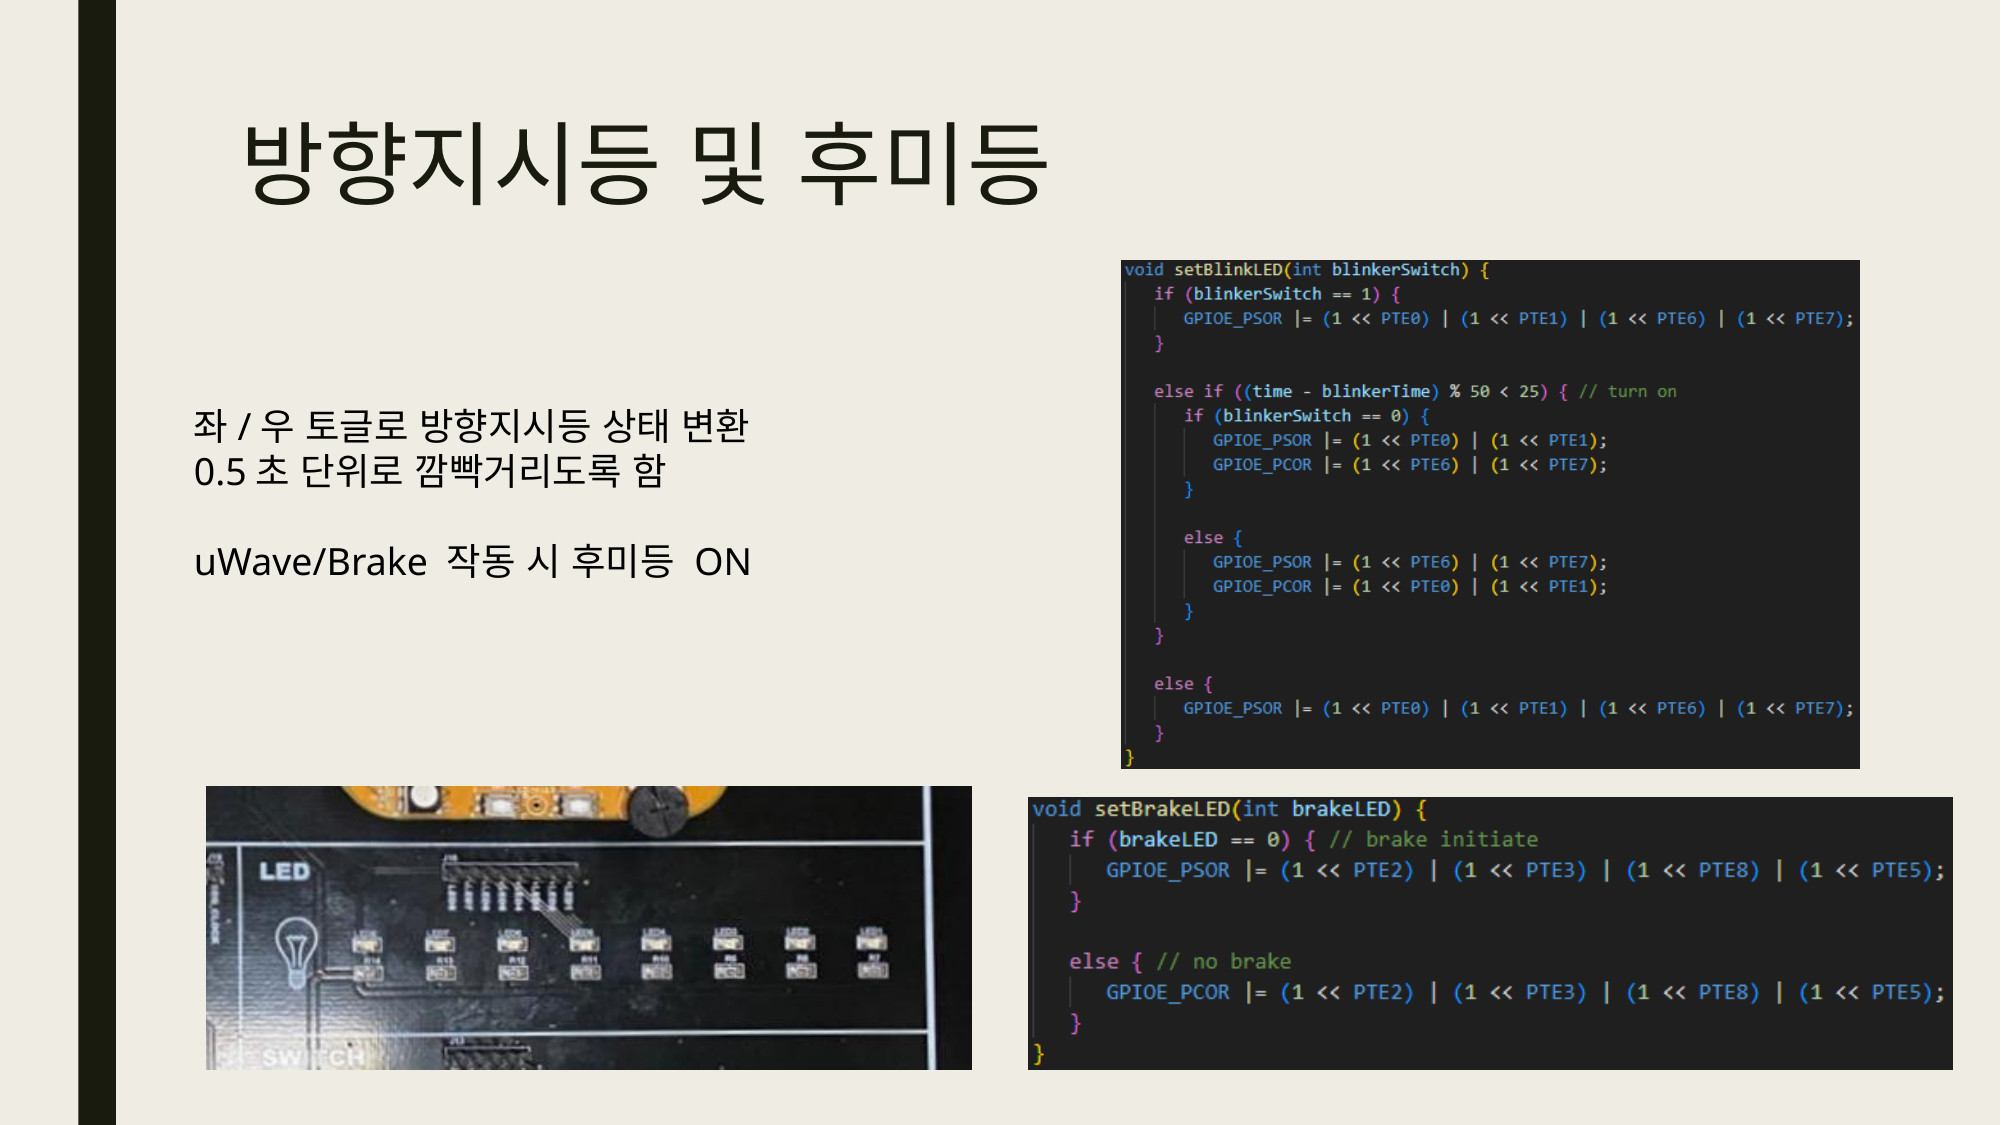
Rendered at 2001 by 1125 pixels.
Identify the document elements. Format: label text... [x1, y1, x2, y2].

title 방향지시등 및 후미등 [225, 112, 1800, 357]
picture [1121, 260, 1860, 769]
picture [1028, 797, 1953, 1070]
text_box 좌/우 토글로 방향지시등 상태 변환 0.5초 단위로 깜빡거리도록 함 uWave/Brake 작동 시 후미등 ON [179, 395, 1000, 591]
picture [205, 786, 972, 1070]
